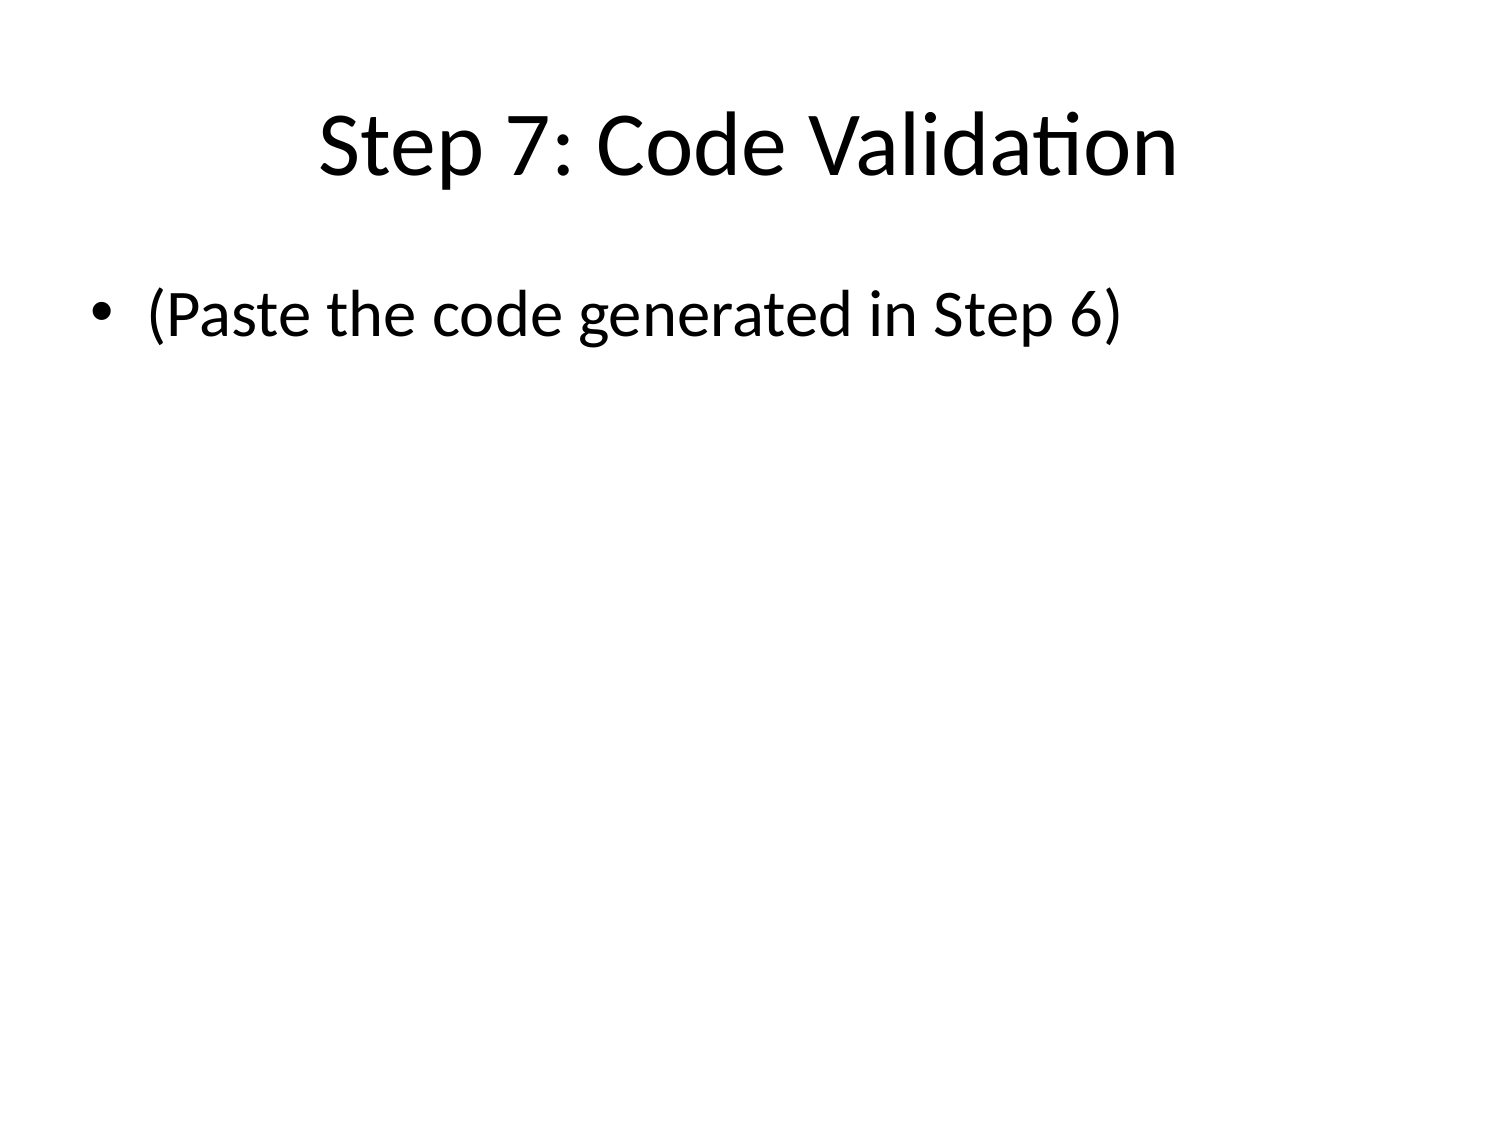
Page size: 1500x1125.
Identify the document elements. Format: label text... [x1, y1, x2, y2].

title Step 7: Code Validation [75, 45, 1425, 233]
list (Paste the code generated in Step 6) [75, 262, 1425, 1005]
